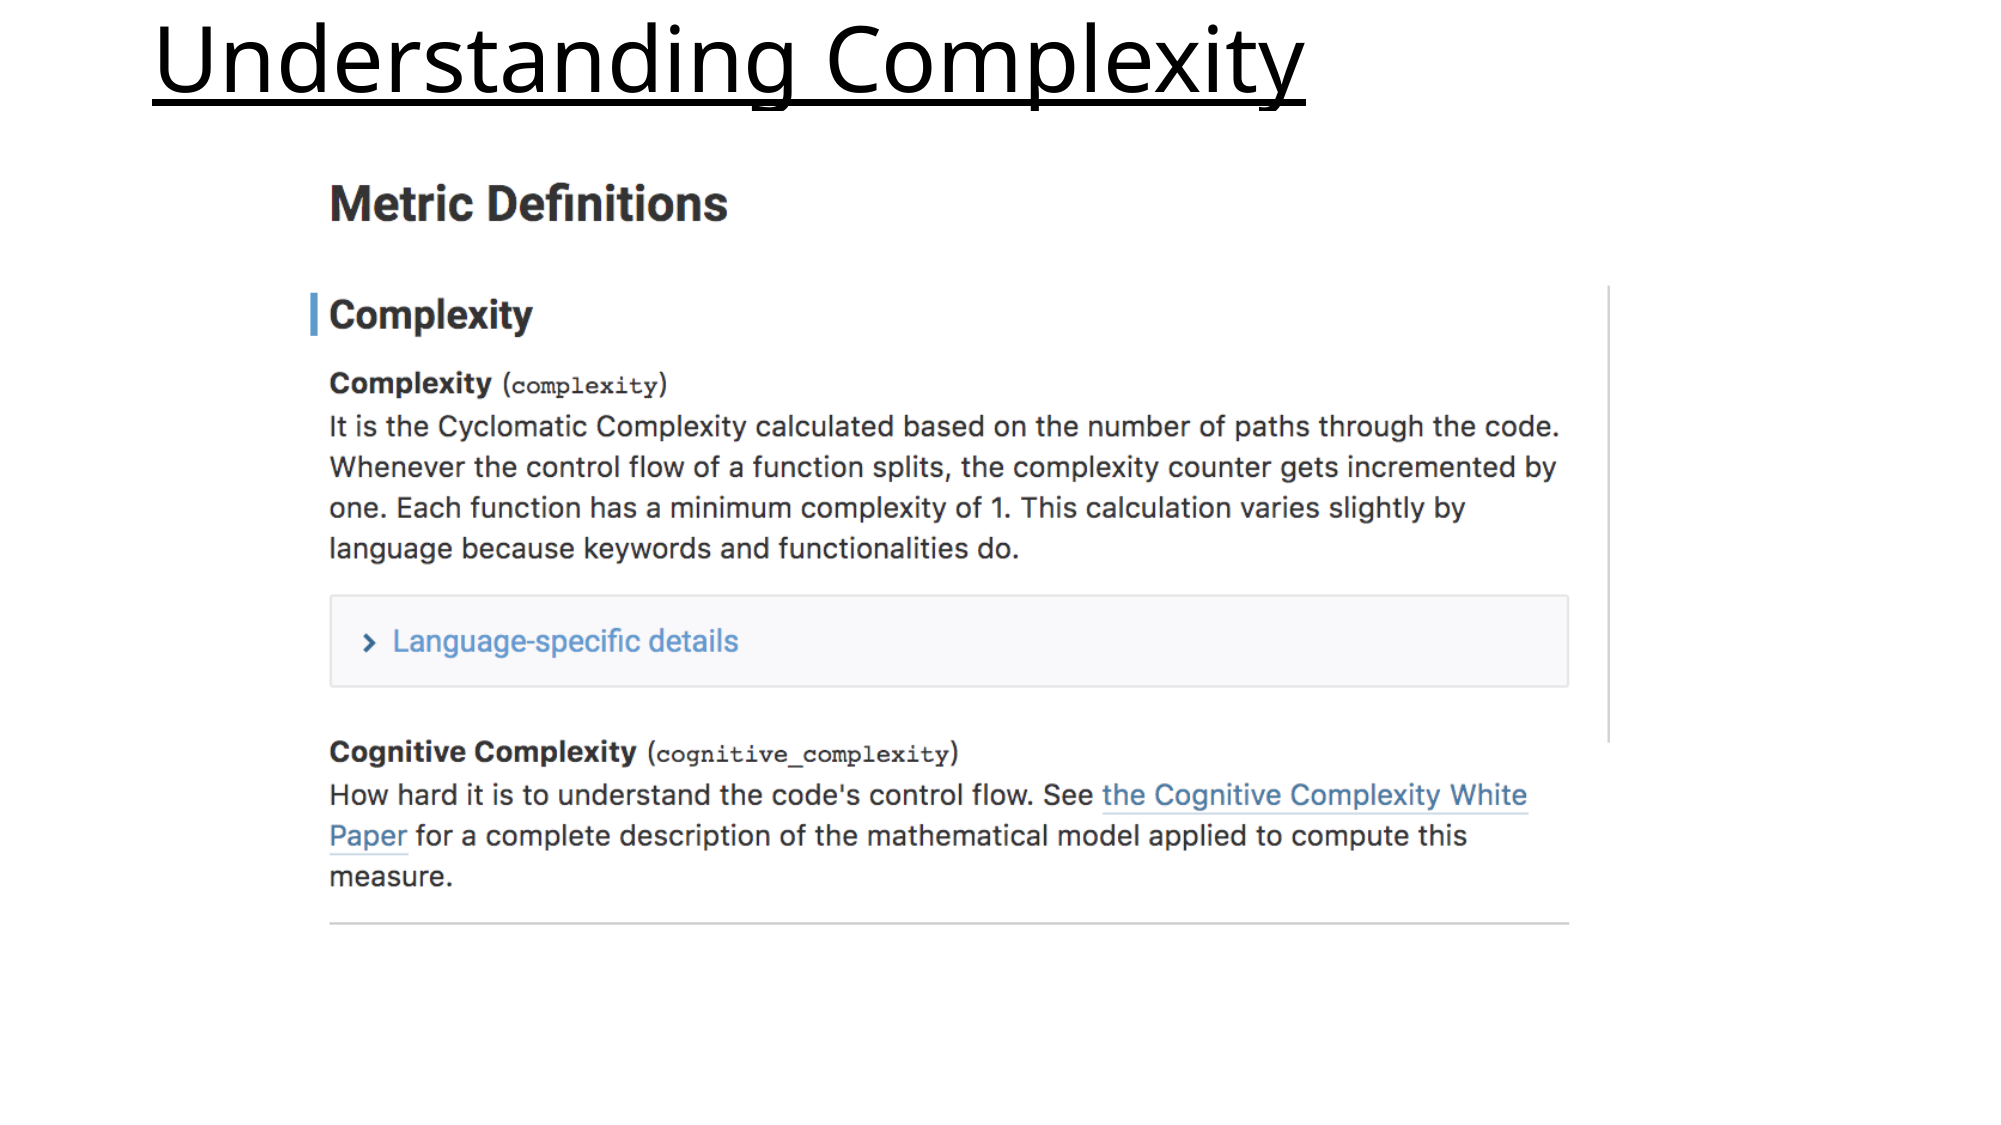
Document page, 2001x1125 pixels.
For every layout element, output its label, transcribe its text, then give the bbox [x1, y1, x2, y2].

title Understanding Complexity [137, 0, 1863, 125]
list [210, 111, 1610, 975]
